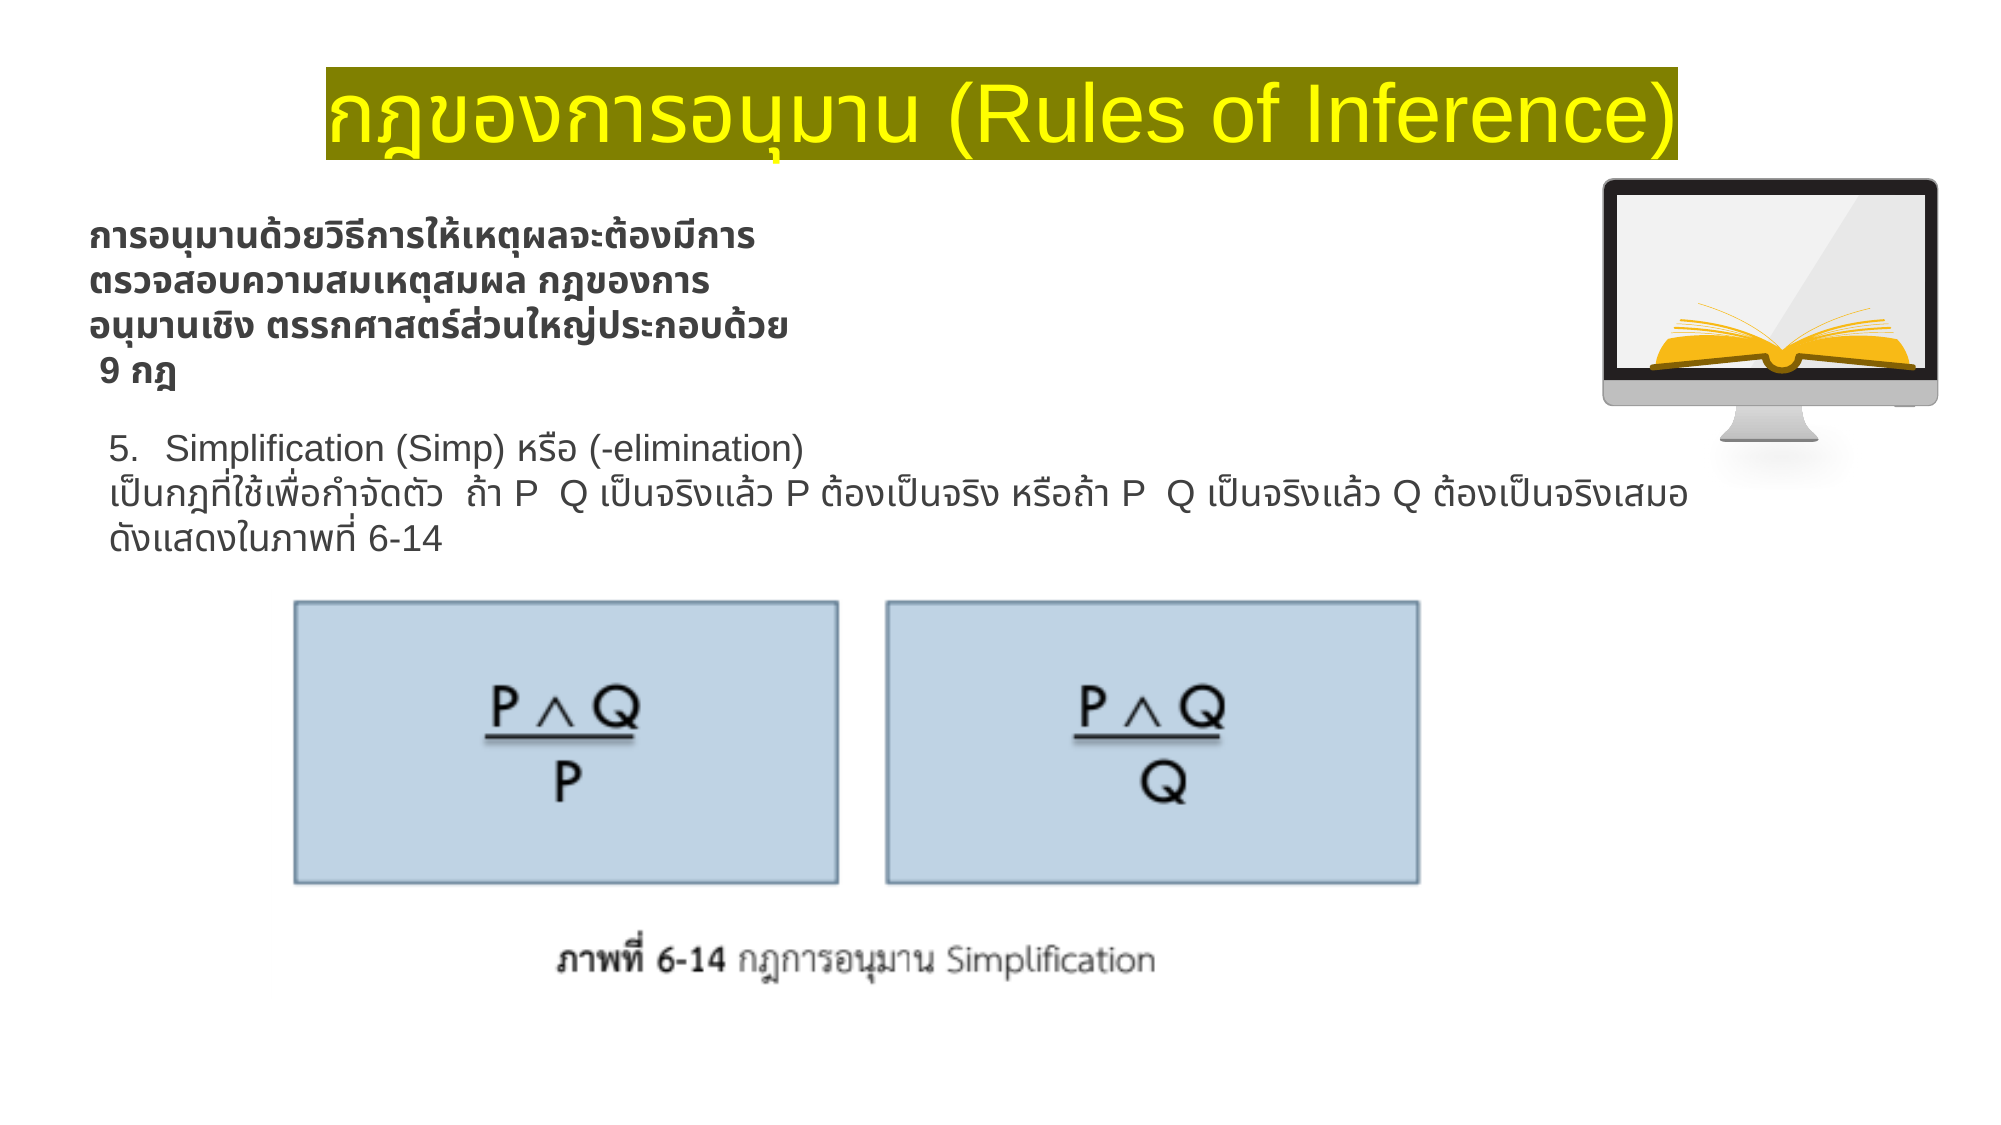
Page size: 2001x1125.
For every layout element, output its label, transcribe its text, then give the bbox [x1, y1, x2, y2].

list กฎของการอนุมาน (Rules of Inference) [53, 55, 1952, 175]
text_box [1600, 176, 1940, 444]
text_box การอนุมานด้วยวิธีการให้เหตุผลจะต้องมีการตรวจสอบความสมเหตุสมผล กฎของการอนุมานเชิง ตรรกศาสตร์ส่วนใหญ่ประกอบด้วย 9 กฎ [74, 203, 831, 399]
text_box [1649, 302, 1916, 374]
picture [270, 589, 1441, 999]
